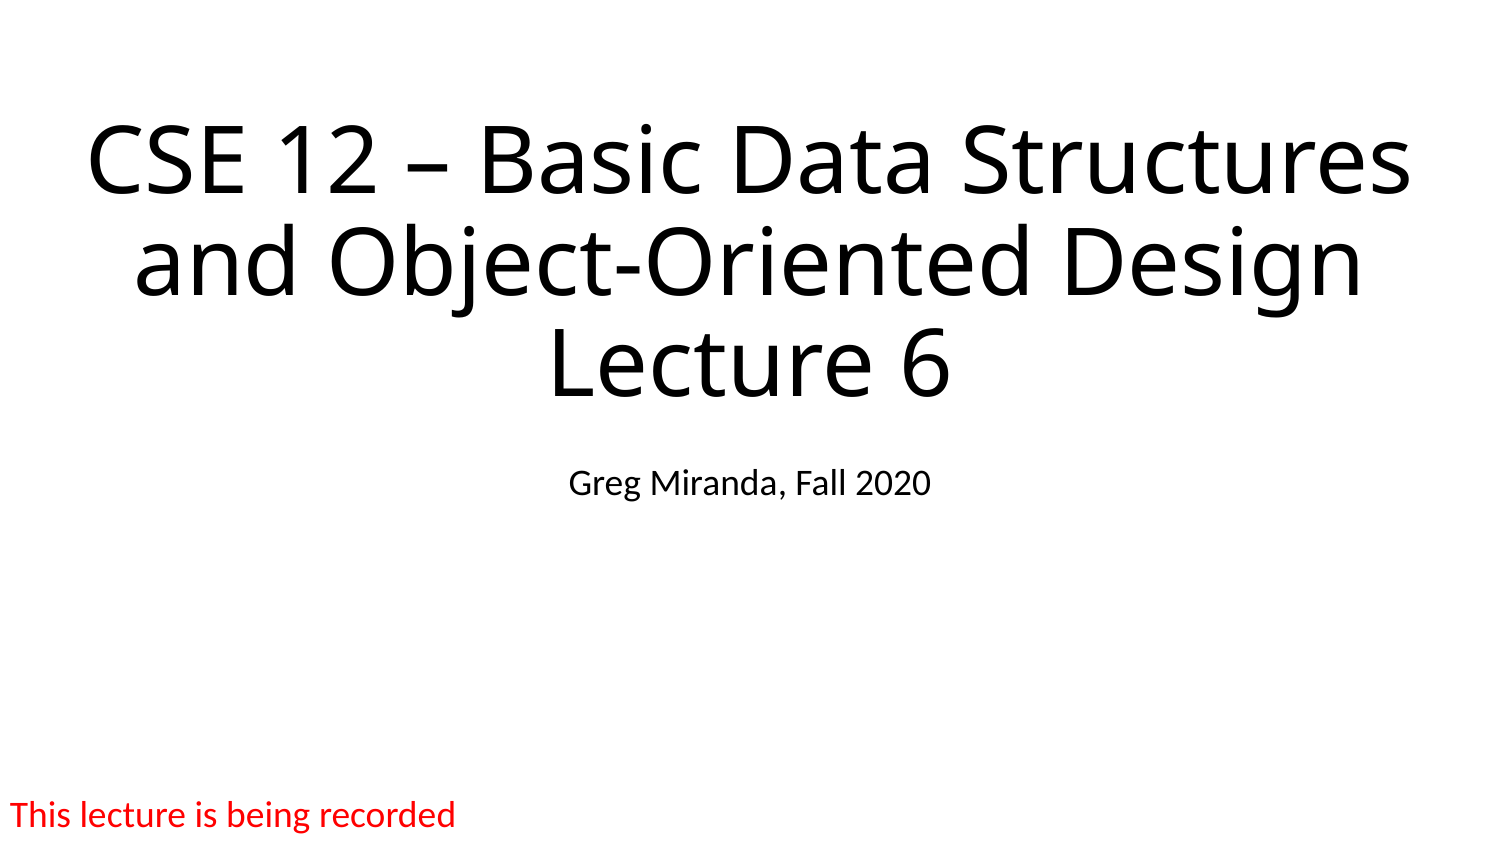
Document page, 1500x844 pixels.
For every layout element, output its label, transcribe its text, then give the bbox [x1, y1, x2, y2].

text_box This lecture is being recorded [0, 783, 472, 843]
subtitle Greg Miranda, Fall 2020 [187, 443, 1313, 647]
title CSE 12 – Basic Data Structures and Object-Oriented Design Lecture 6 [0, 138, 1500, 432]
